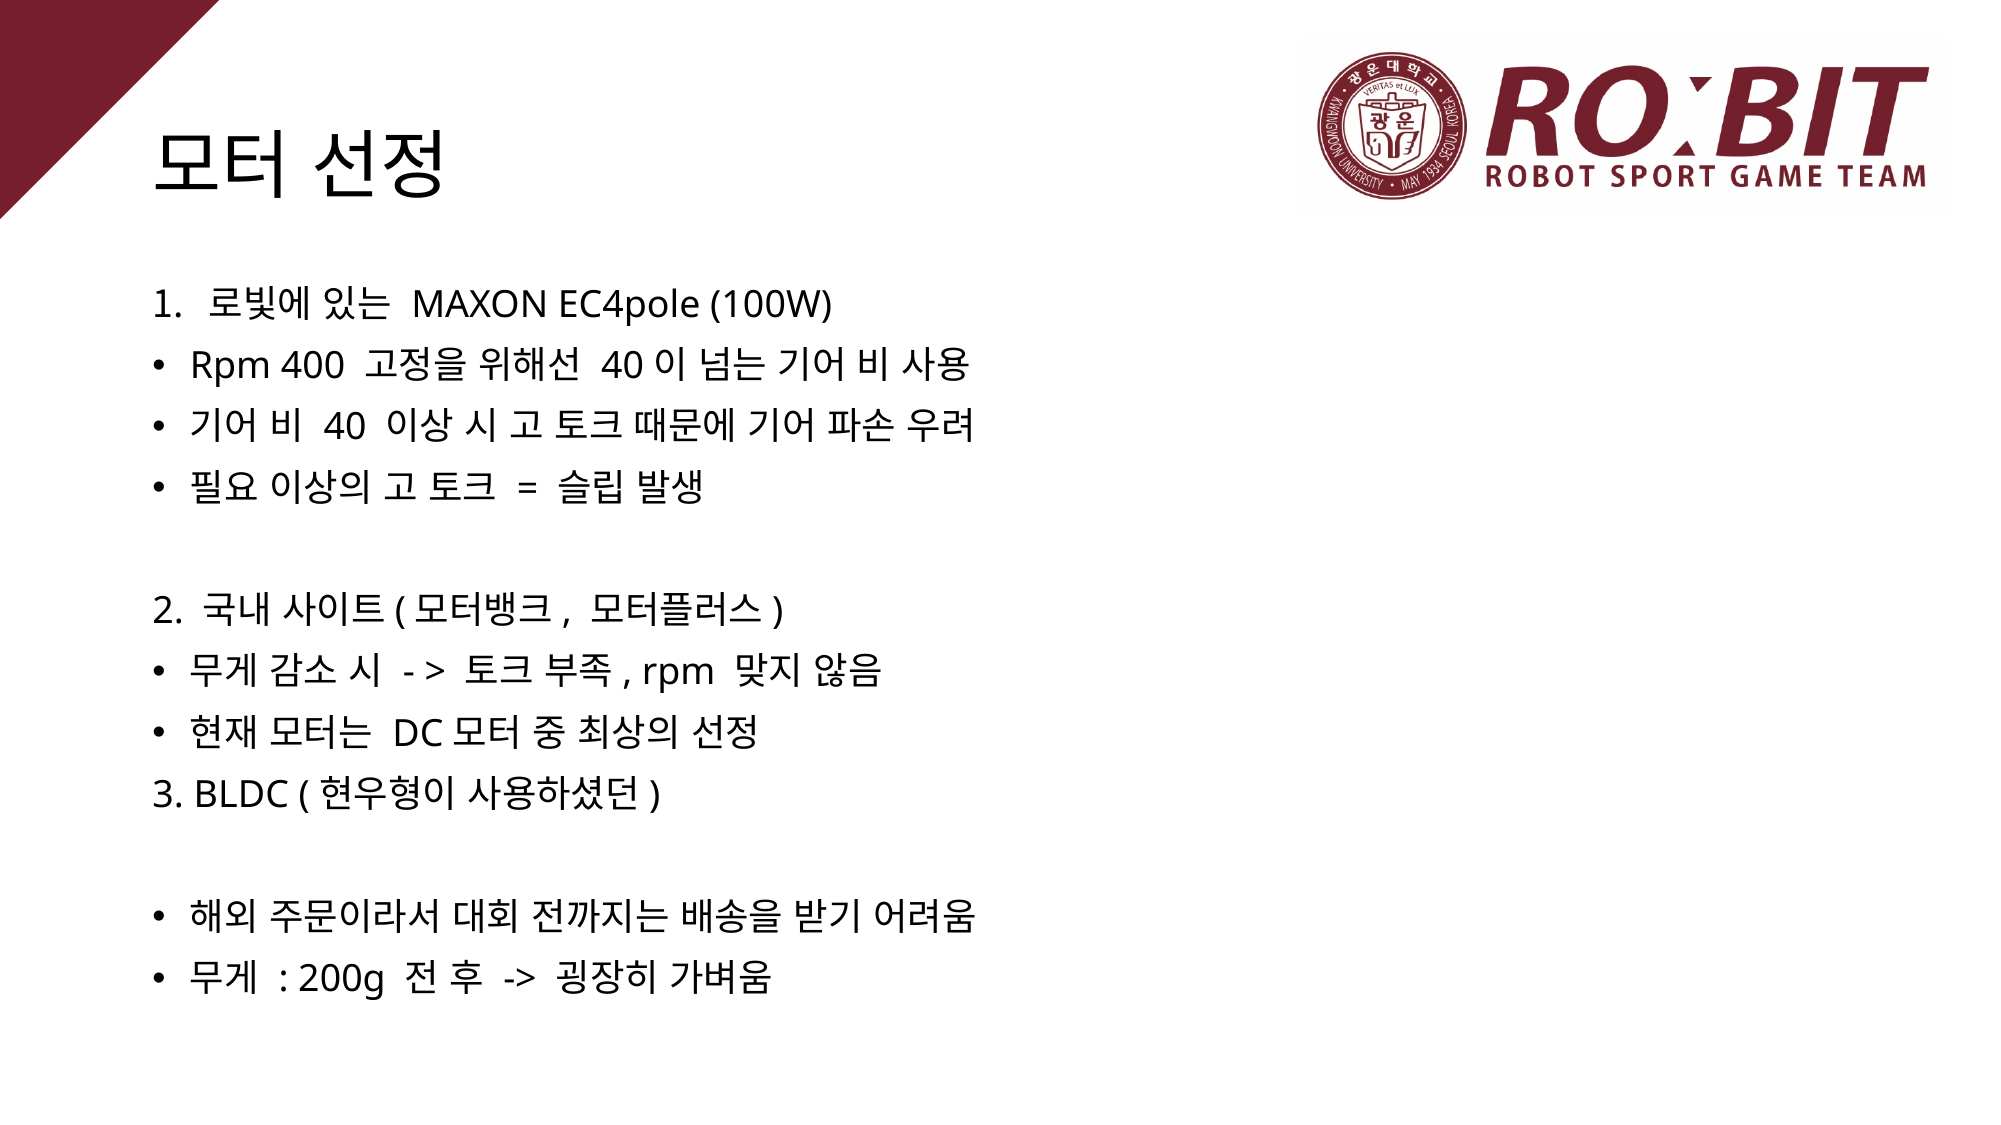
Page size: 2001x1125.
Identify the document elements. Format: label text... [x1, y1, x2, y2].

list 로빛에 있는 MAXON EC4pole (100W) Rpm 400 고정을 위해선 40이 넘는 기어 비 사용 기어 비 40 이상 시 고 토크 때문에 기어 파손 우려 필요 이상의 고 토크 = 슬립 발생 2. 국내 사이트(모터뱅크, 모터플러스) 무게 감소 시 - > 토크 부족, rpm 맞지 않음 현재 모터는 DC모터 중 최상의 선정 3. BLDC (현우형이 사용하셨던) 해외 주문이라서 대회 전까지는 배송을 받기 어려움 무게 : 200g 전 후 -> 굉장히 가벼움 [137, 277, 1863, 1125]
title 모터 선정 [137, 59, 1863, 277]
picture [1299, 37, 1950, 215]
